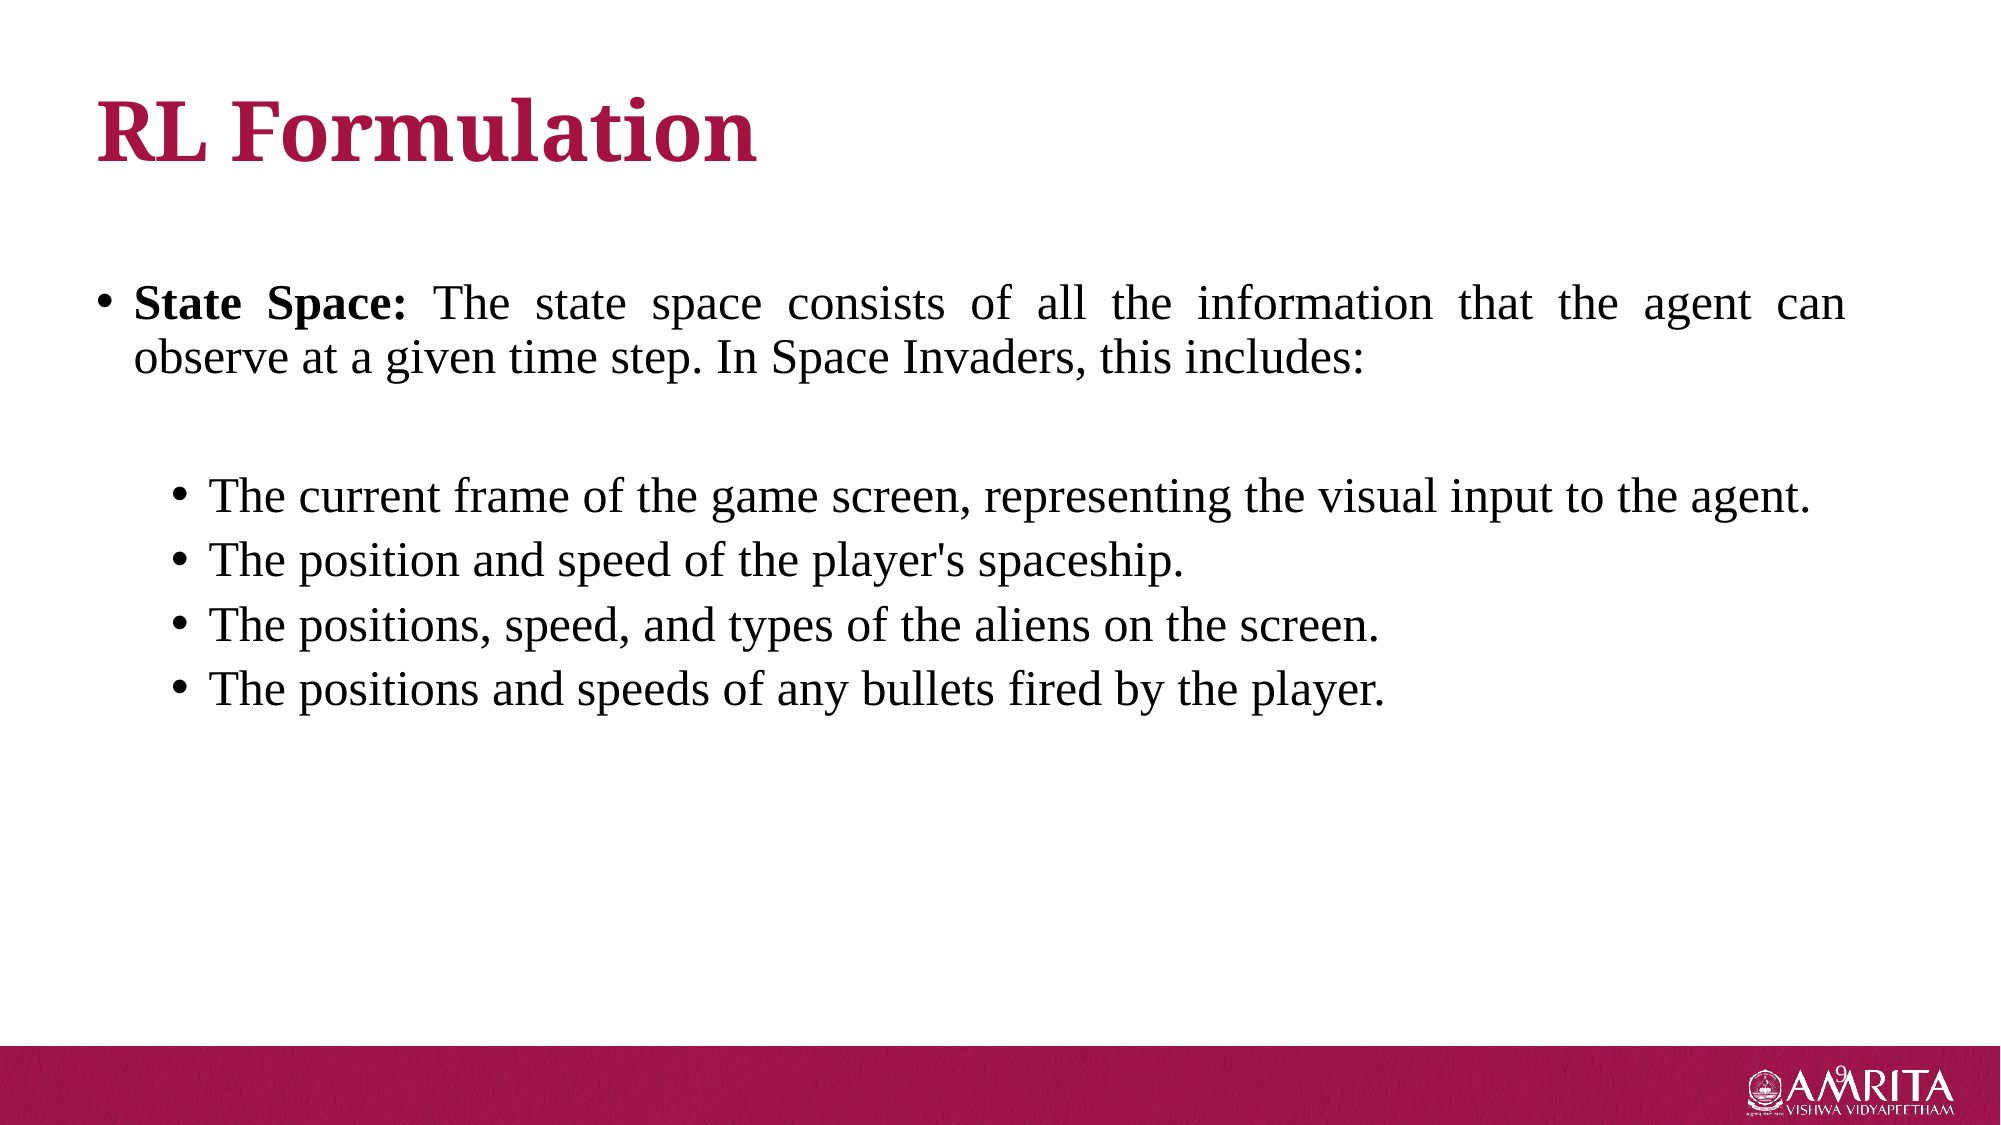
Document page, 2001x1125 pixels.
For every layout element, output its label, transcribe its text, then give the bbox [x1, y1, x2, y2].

picture [0, 1046, 2001, 1125]
text_box State Space: The state space consists of all the information that the agent can observe at a given time step. In Space Invaders, this includes: The current frame of the game screen, representing the visual input to the agent. The position and speed of the player's spaceship. The positions, speed, and types of the aliens on the screen. The positions and speeds of any bullets fired by the player. [80, 268, 1863, 857]
slide_number 9 [1412, 1042, 1863, 1103]
text_box RL Formulation [80, 82, 1958, 187]
